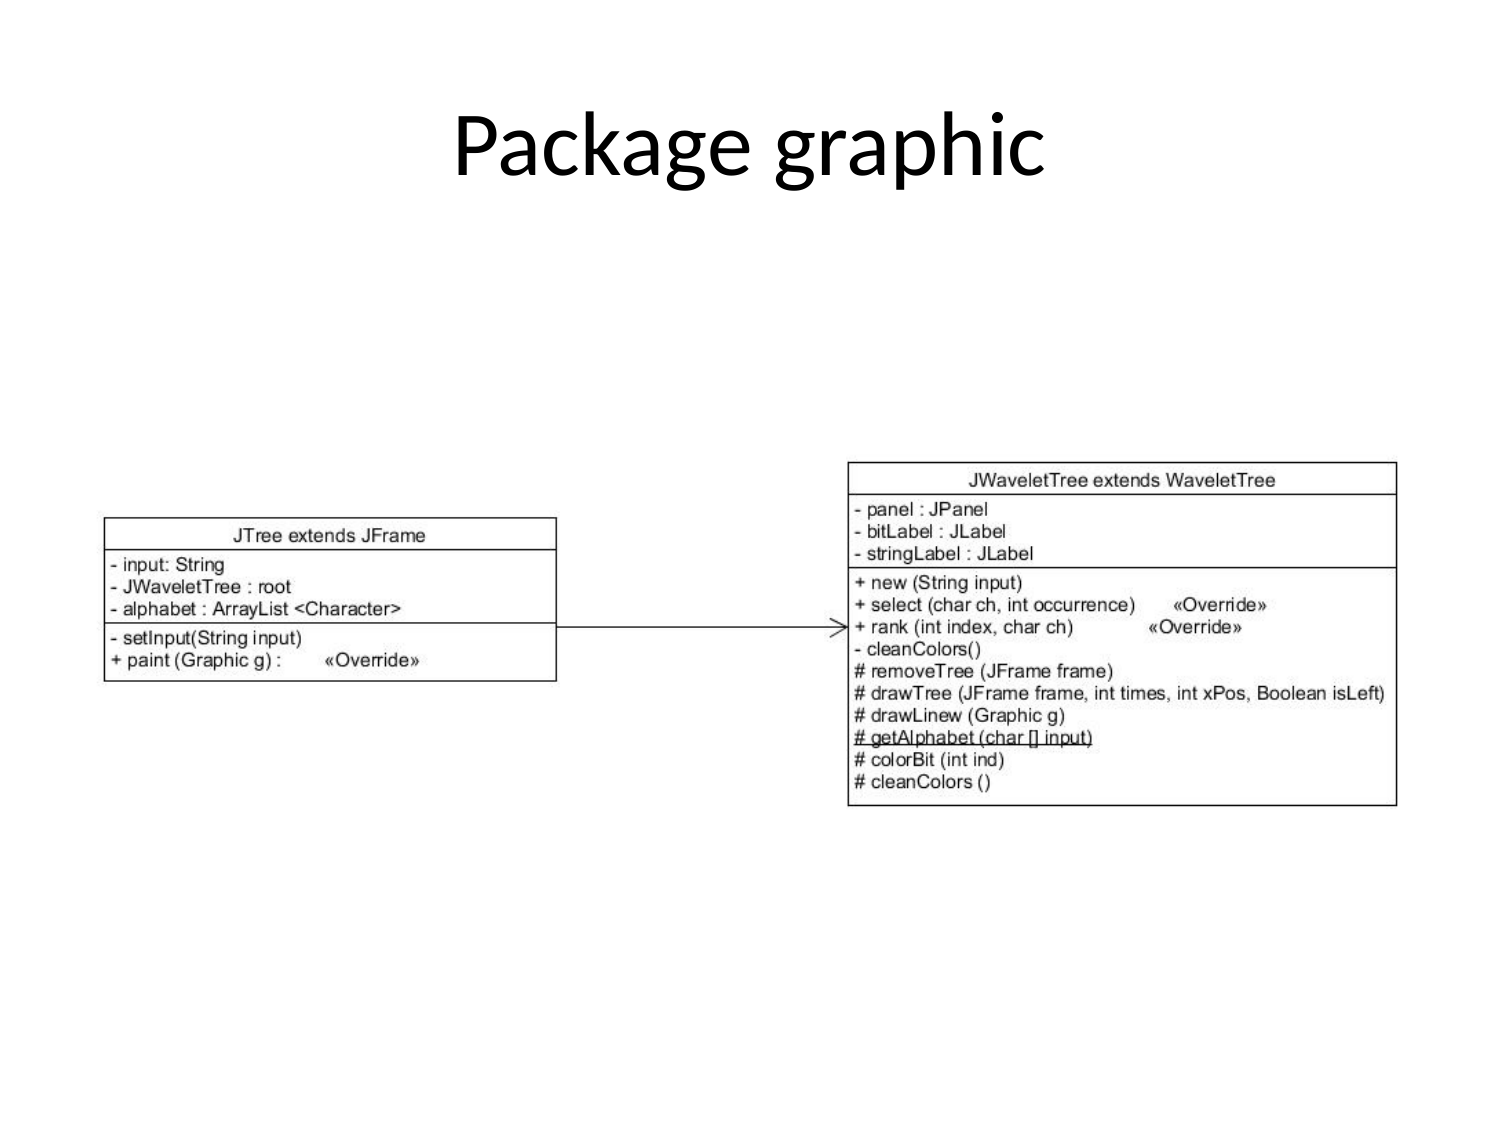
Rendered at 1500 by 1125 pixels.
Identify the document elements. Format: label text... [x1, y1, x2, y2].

title Package graphic [75, 45, 1425, 233]
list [74, 433, 1426, 834]
